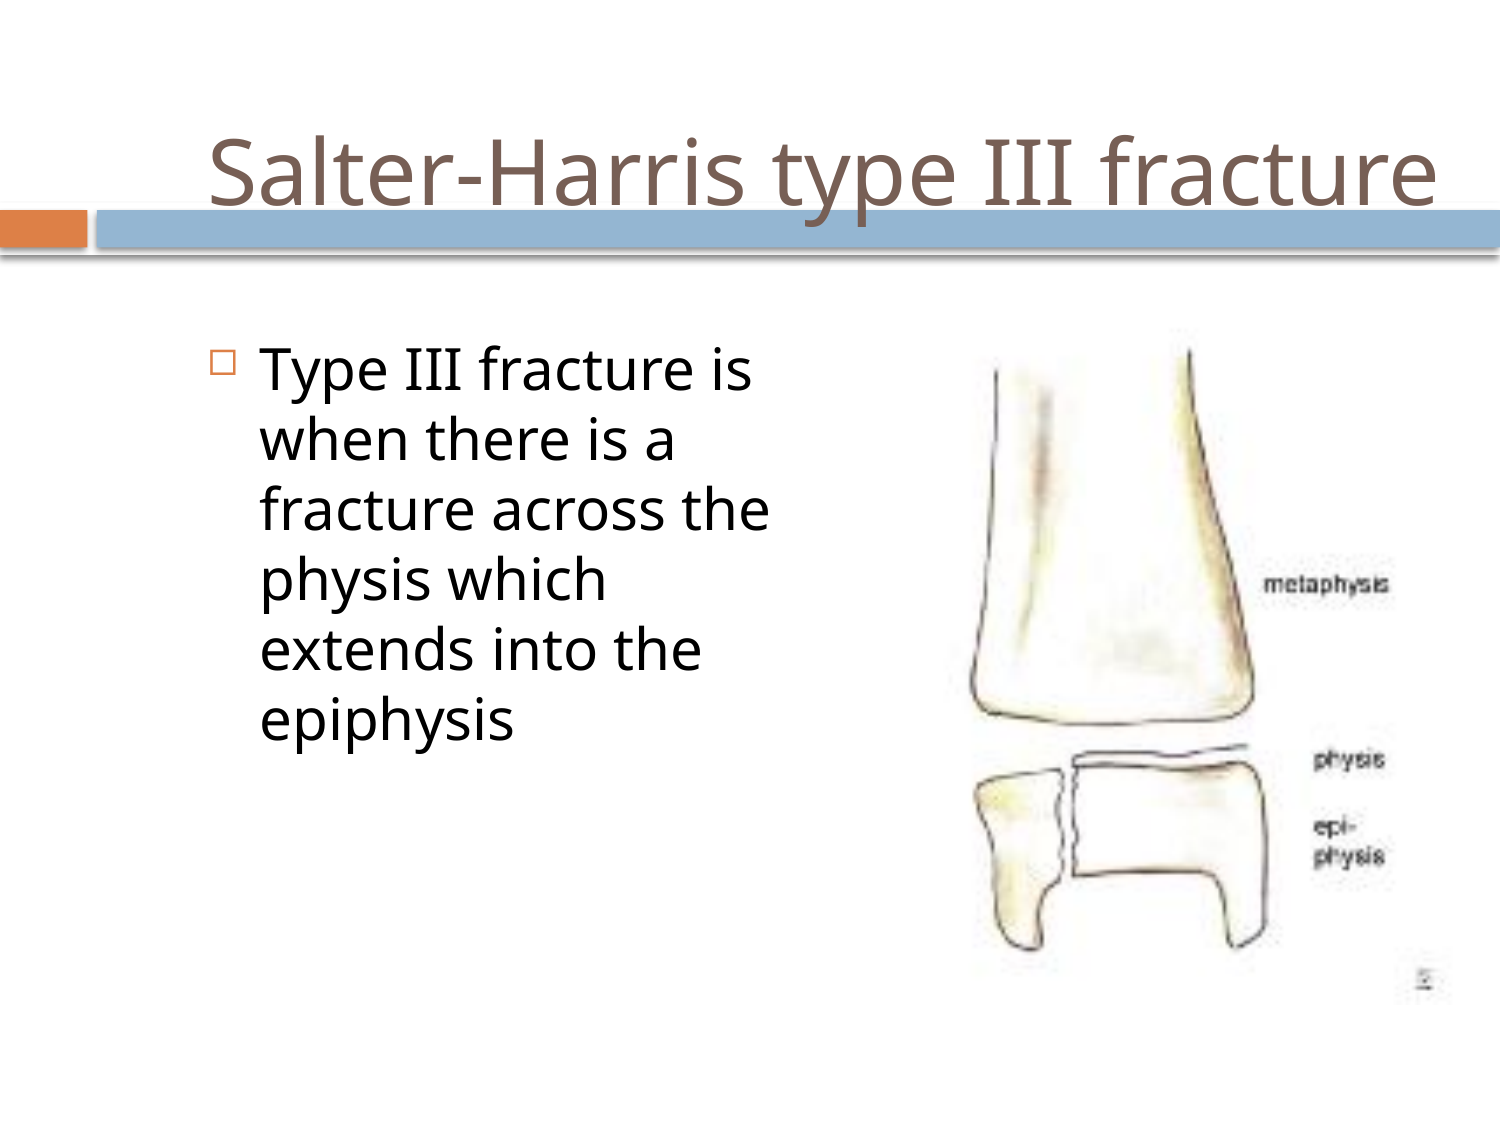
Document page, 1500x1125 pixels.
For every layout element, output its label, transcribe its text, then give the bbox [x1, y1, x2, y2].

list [862, 302, 1463, 1005]
list Type III fracture is when there is a fracture across the physis which extends into the epiphysis [192, 324, 818, 1000]
title Salter-Harris type III fracture [192, 75, 1468, 263]
